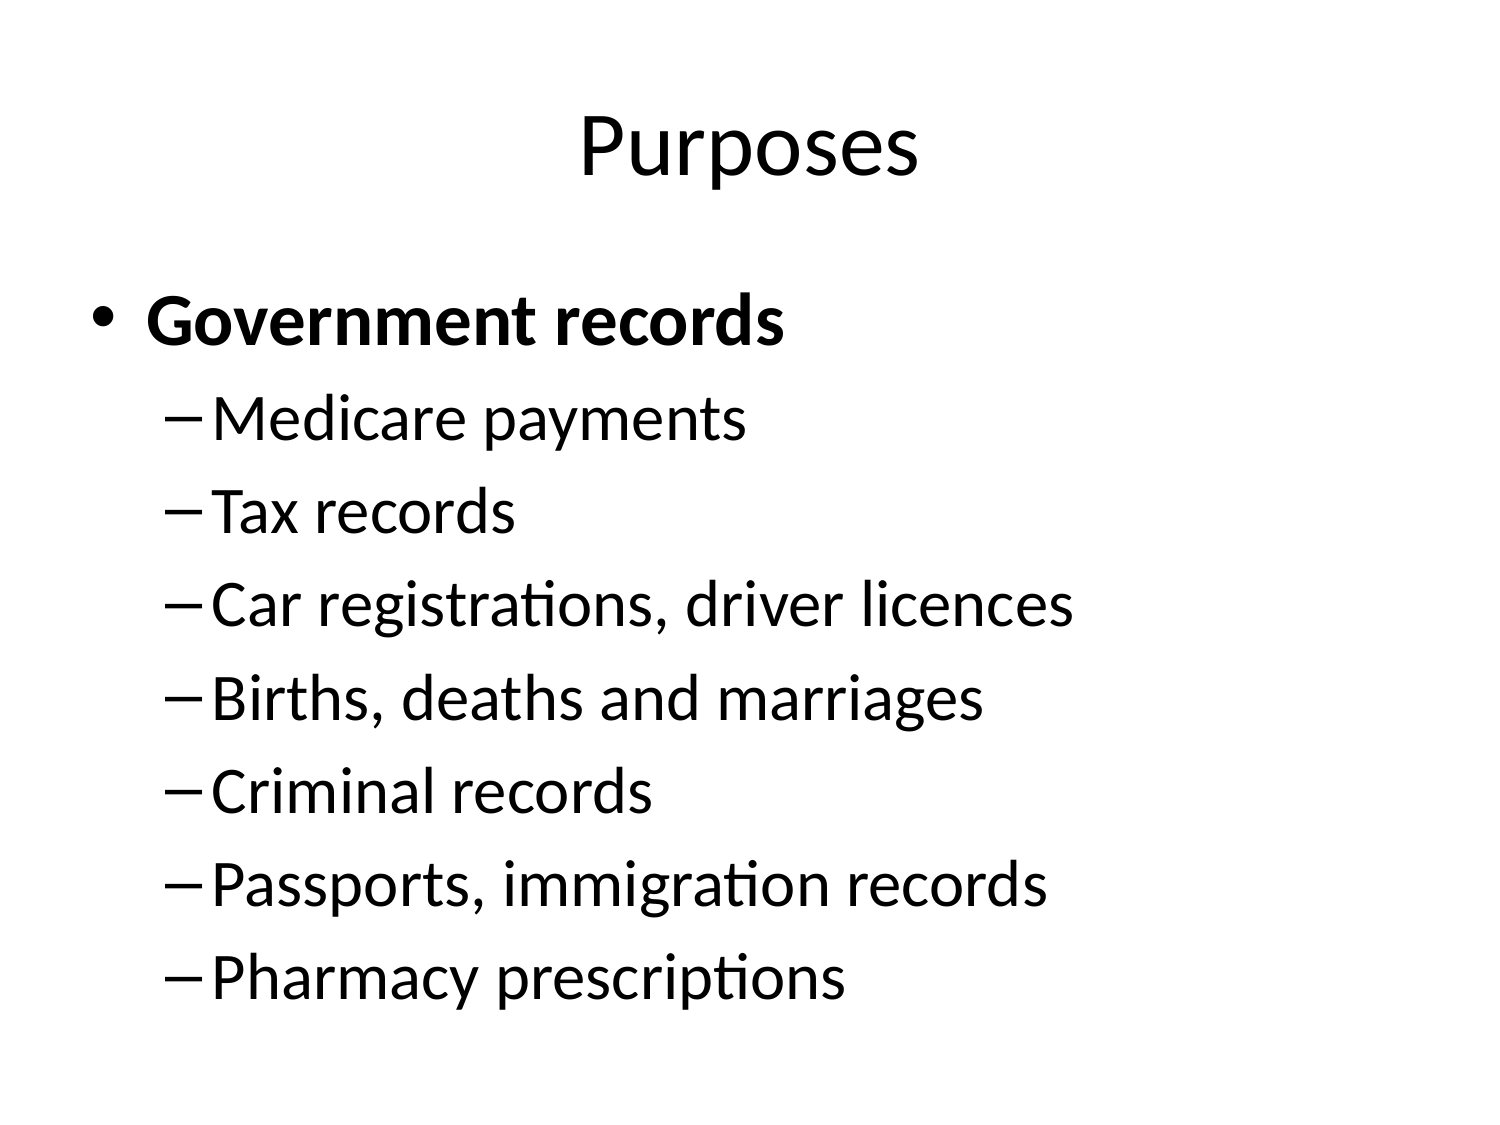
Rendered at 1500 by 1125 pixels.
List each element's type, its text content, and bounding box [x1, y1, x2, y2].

title Purposes [75, 45, 1425, 233]
list Government records Medicare payments Tax records Car registrations, driver licences Births, deaths and marriages Criminal records Passports, immigration records Pharmacy prescriptions [75, 262, 1425, 1005]
